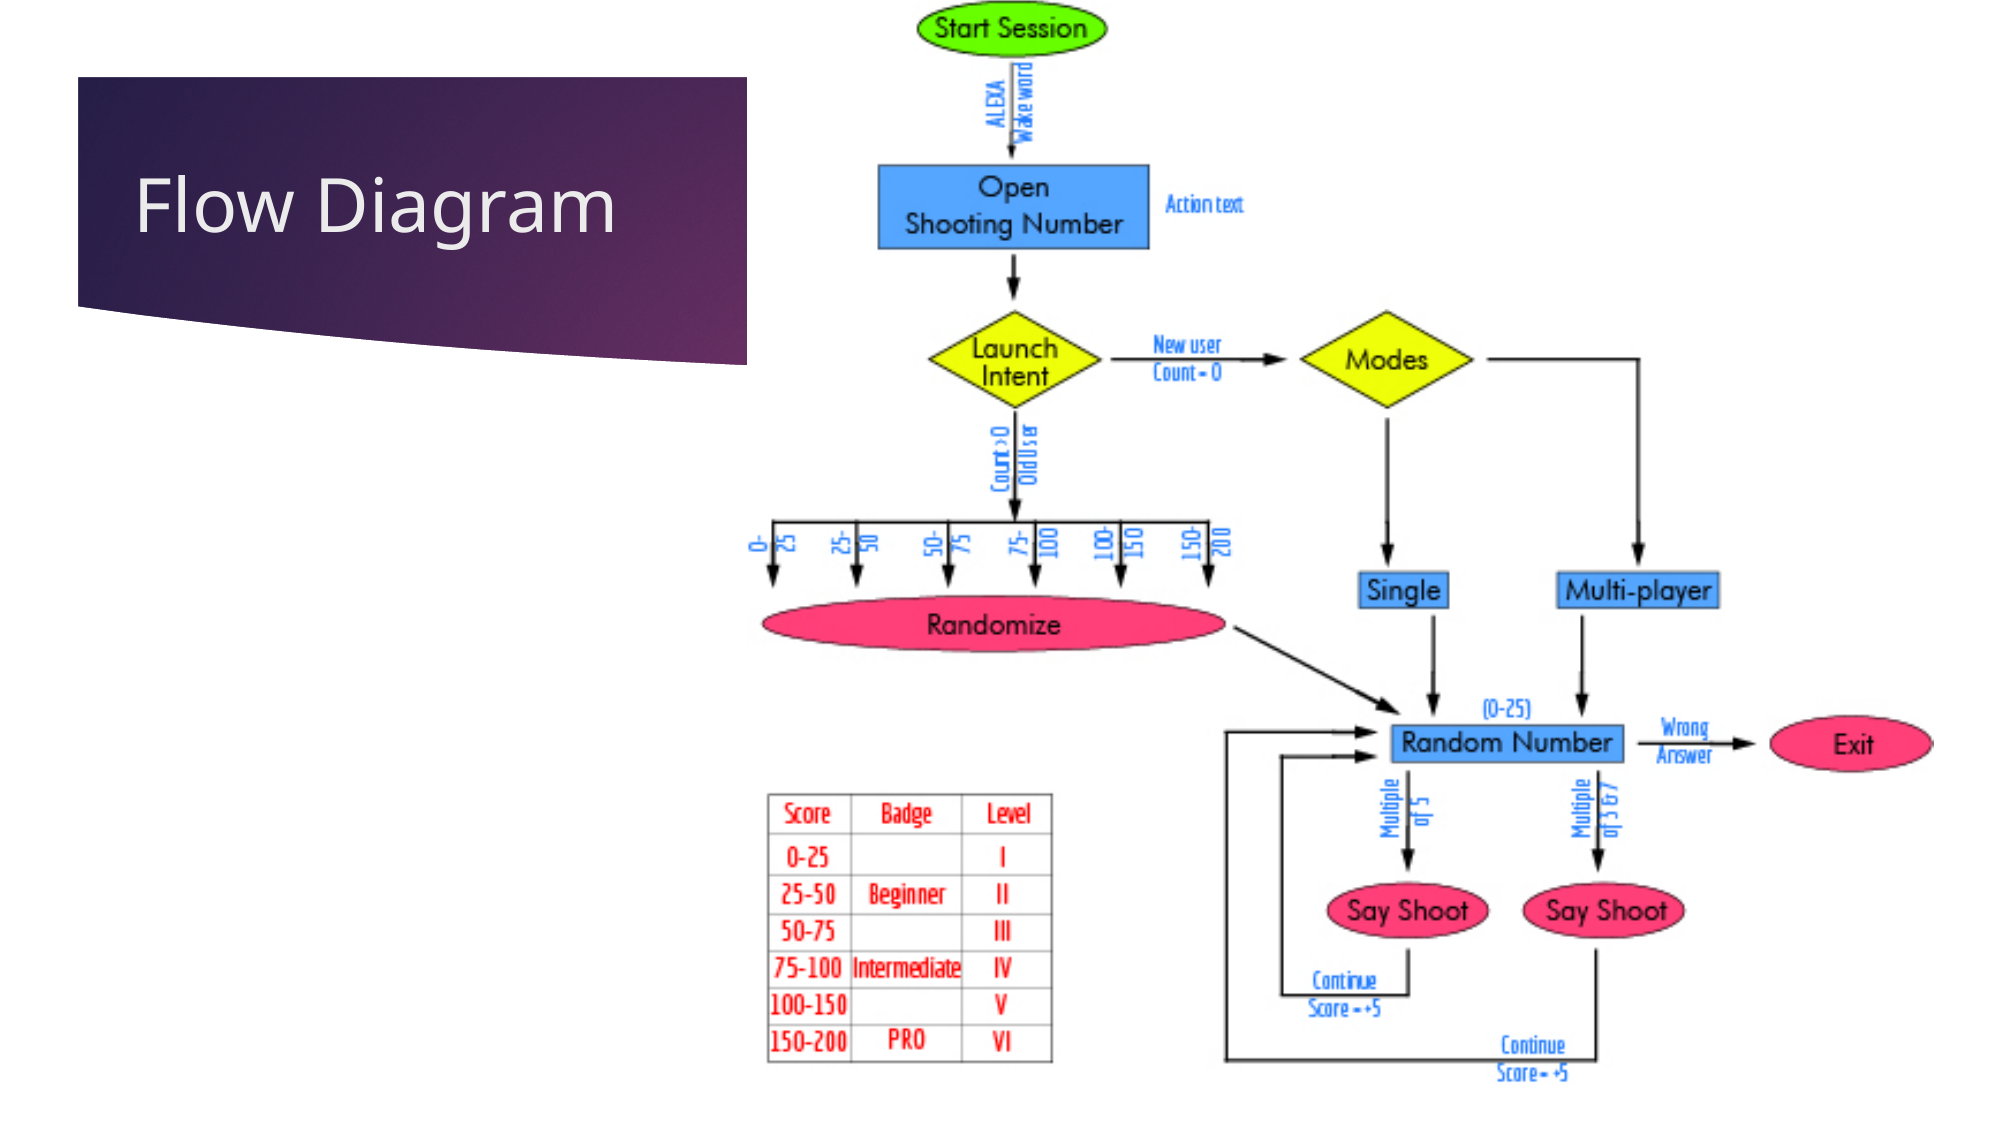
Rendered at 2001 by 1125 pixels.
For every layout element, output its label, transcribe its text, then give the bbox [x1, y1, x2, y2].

title Flow Diagram [118, 97, 742, 308]
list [747, 0, 1934, 1089]
